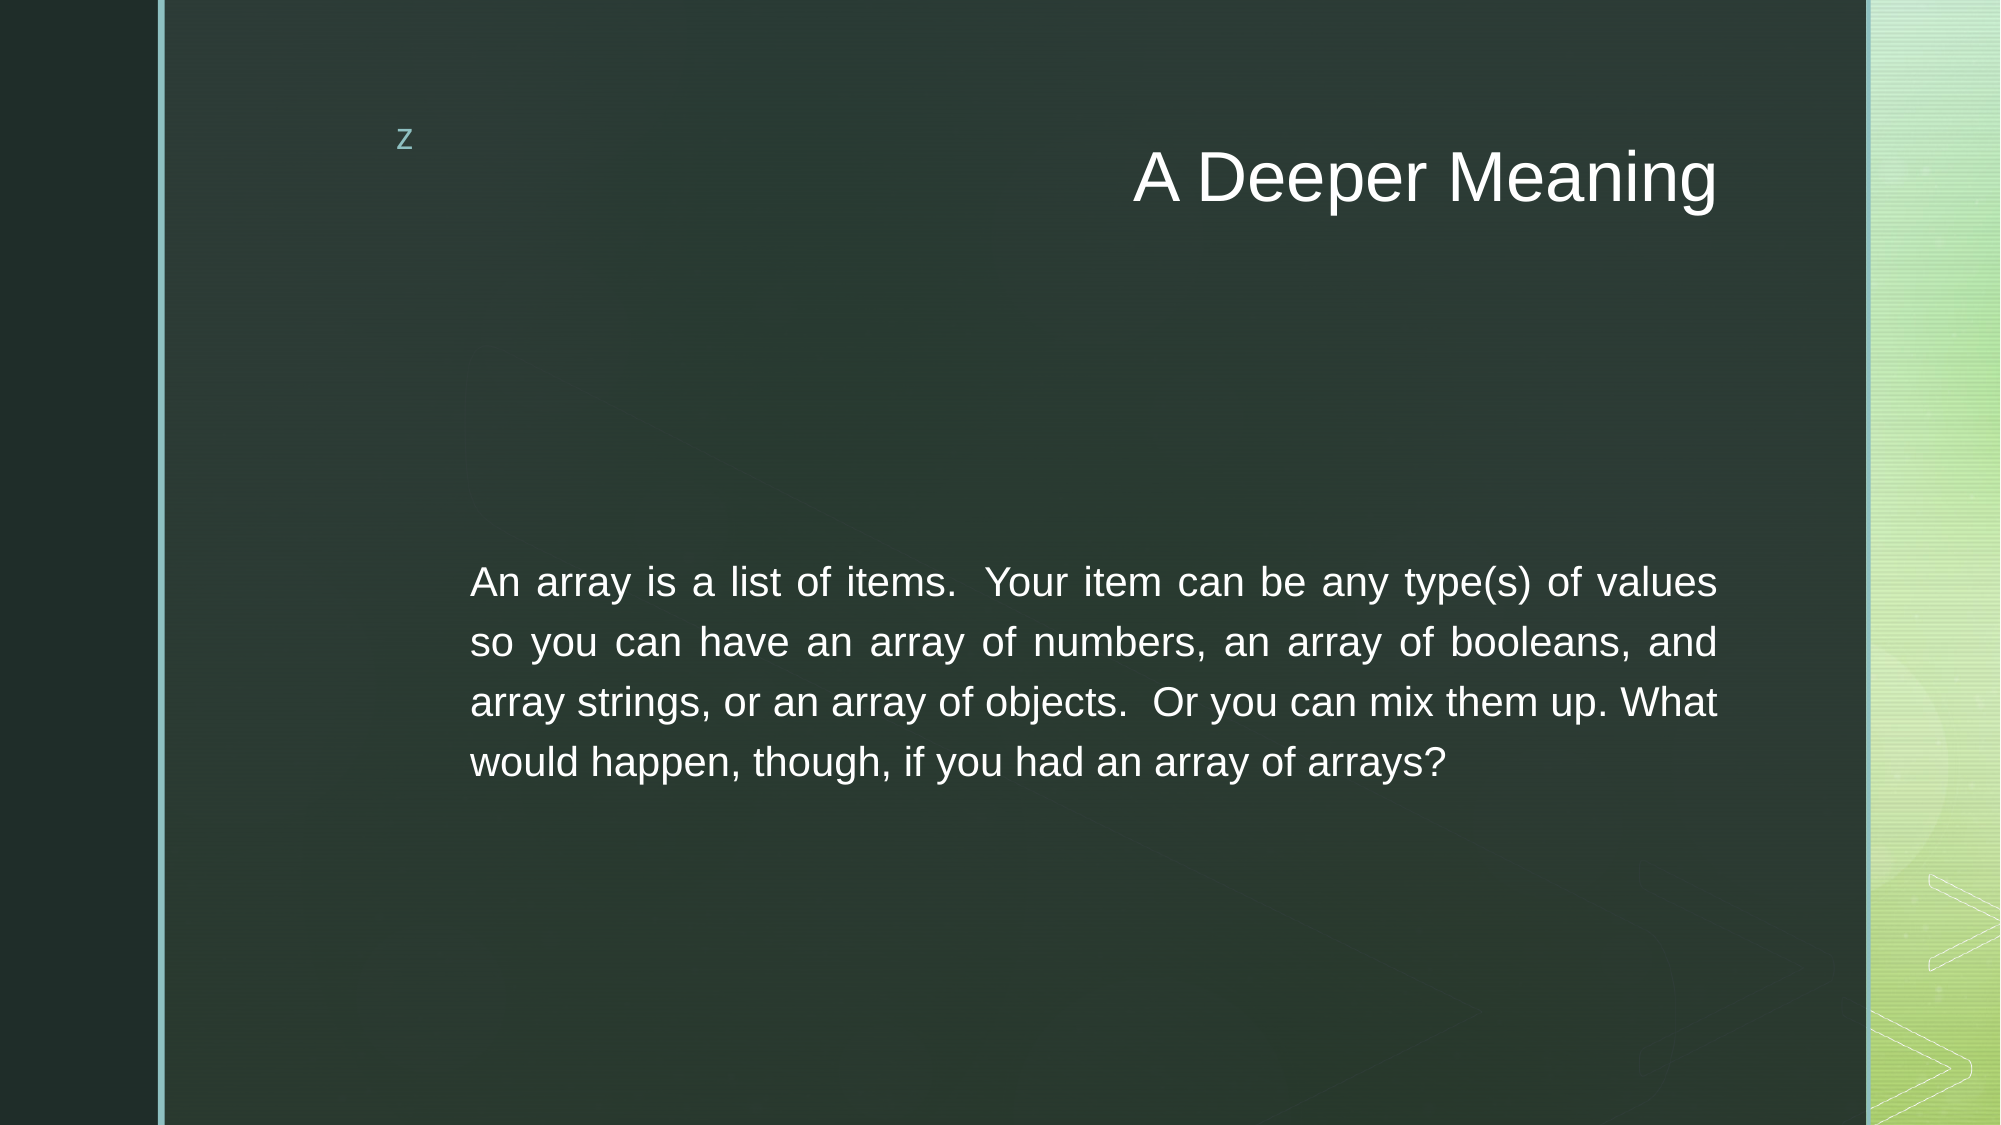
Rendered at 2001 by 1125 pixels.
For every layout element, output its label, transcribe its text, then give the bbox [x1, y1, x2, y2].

title A Deeper Meaning [428, 132, 1734, 310]
list An array is a list of items. Your item can be any type(s) of values so you can have an array of numbers, an array of booleans, and array strings, or an array of objects. Or you can mix them up. What would happen, though, if you had an array of arrays? [454, 336, 1734, 993]
picture [1871, 0, 2001, 1125]
